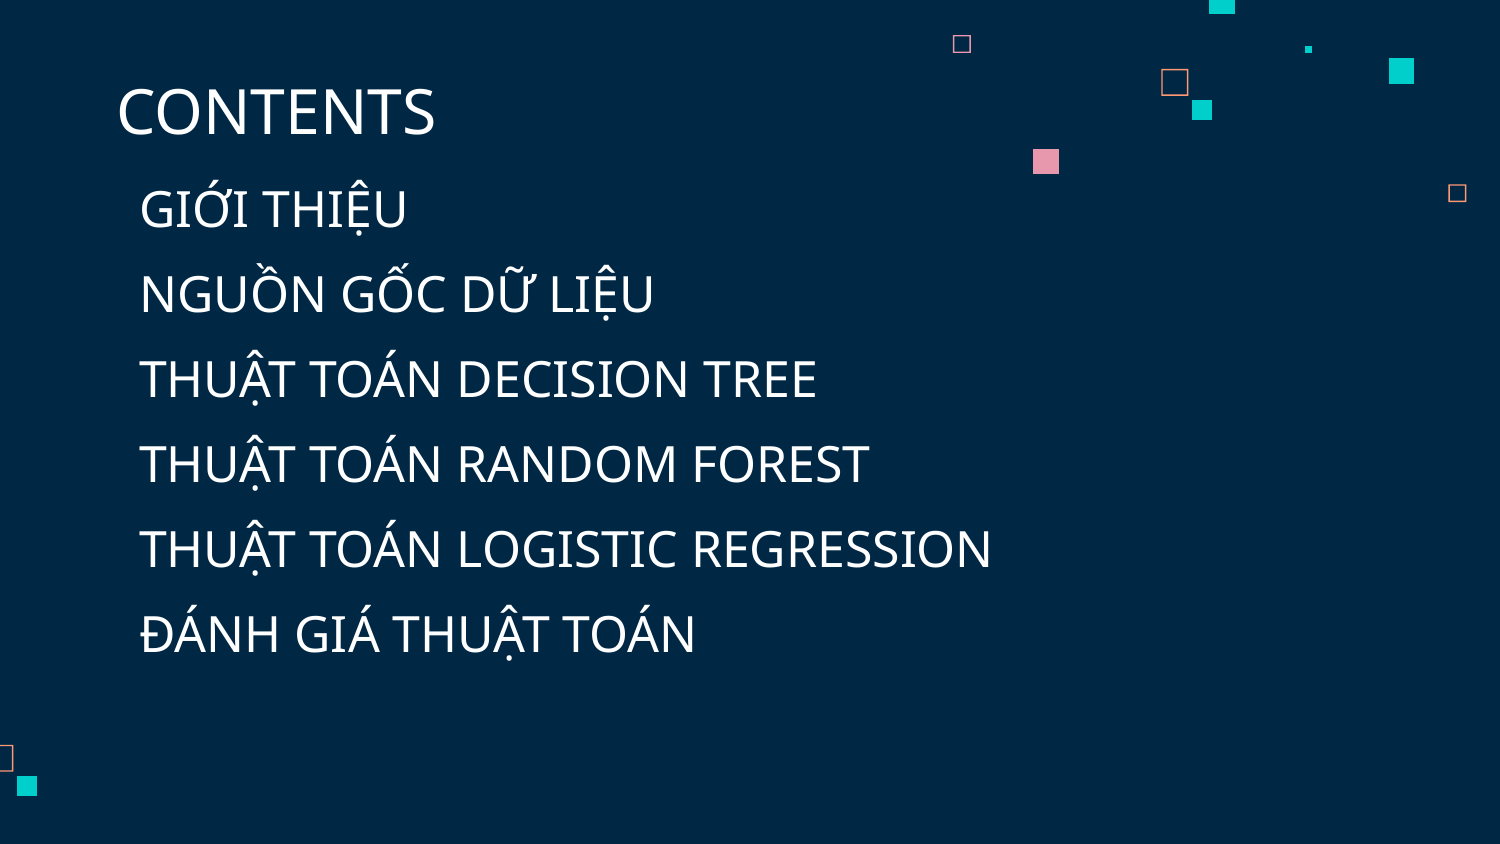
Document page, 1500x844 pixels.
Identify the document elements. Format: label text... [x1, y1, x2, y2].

list GIỚI THIỆU NGUỒN GỐC DỮ LIỆU THUẬT TOÁN DECISION TREE THUẬT TOÁN RANDOM FOREST THUẬT TOÁN LOGISTIC REGRESSION ĐÁNH GIÁ THUẬT TOÁN [124, 162, 1415, 784]
title CONTENTS [101, 67, 878, 163]
